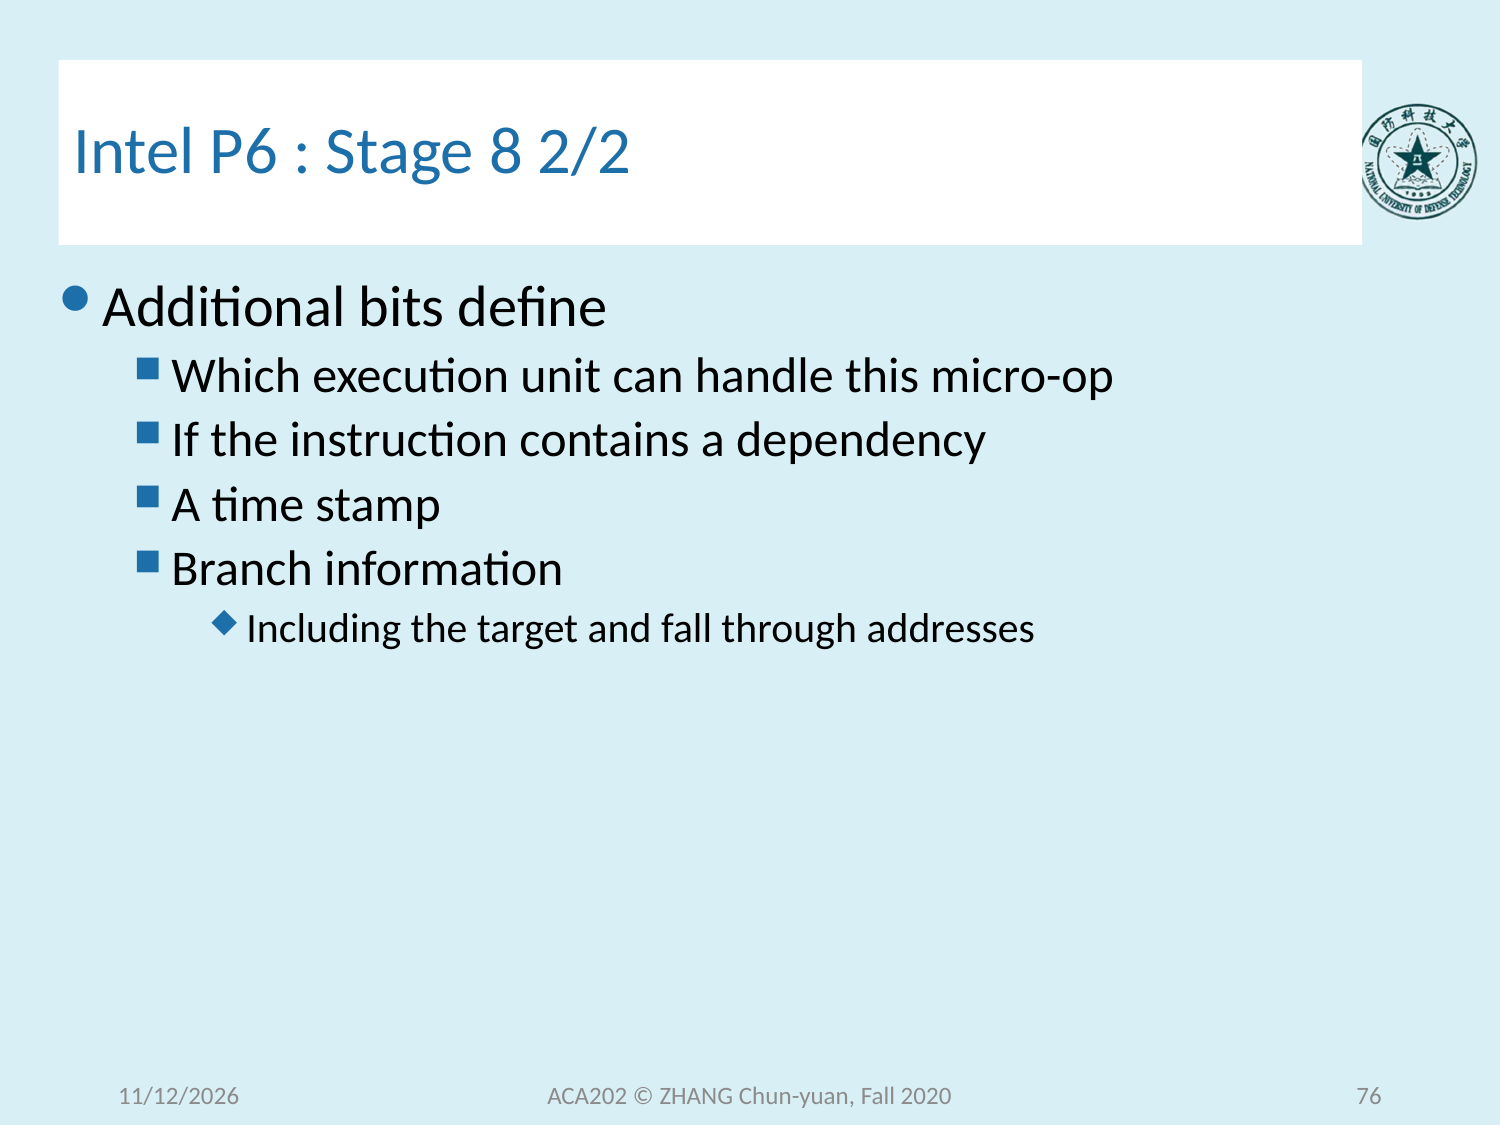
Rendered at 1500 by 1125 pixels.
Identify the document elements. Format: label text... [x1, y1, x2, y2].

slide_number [103, 1064, 441, 1125]
list Additional bits define Which execution unit can handle this micro-op If the instruction contains a dependency A time stamp Branch information Including the target and fall through addresses [43, 268, 1457, 1045]
title Intel P6 : Stage 8 2/2 [58, 59, 1363, 245]
slide_number 76 [1059, 1064, 1397, 1125]
footer ACA202 © ZHANG Chun-yuan, Fall 2020 [496, 1064, 1004, 1125]
picture [1363, 102, 1480, 224]
